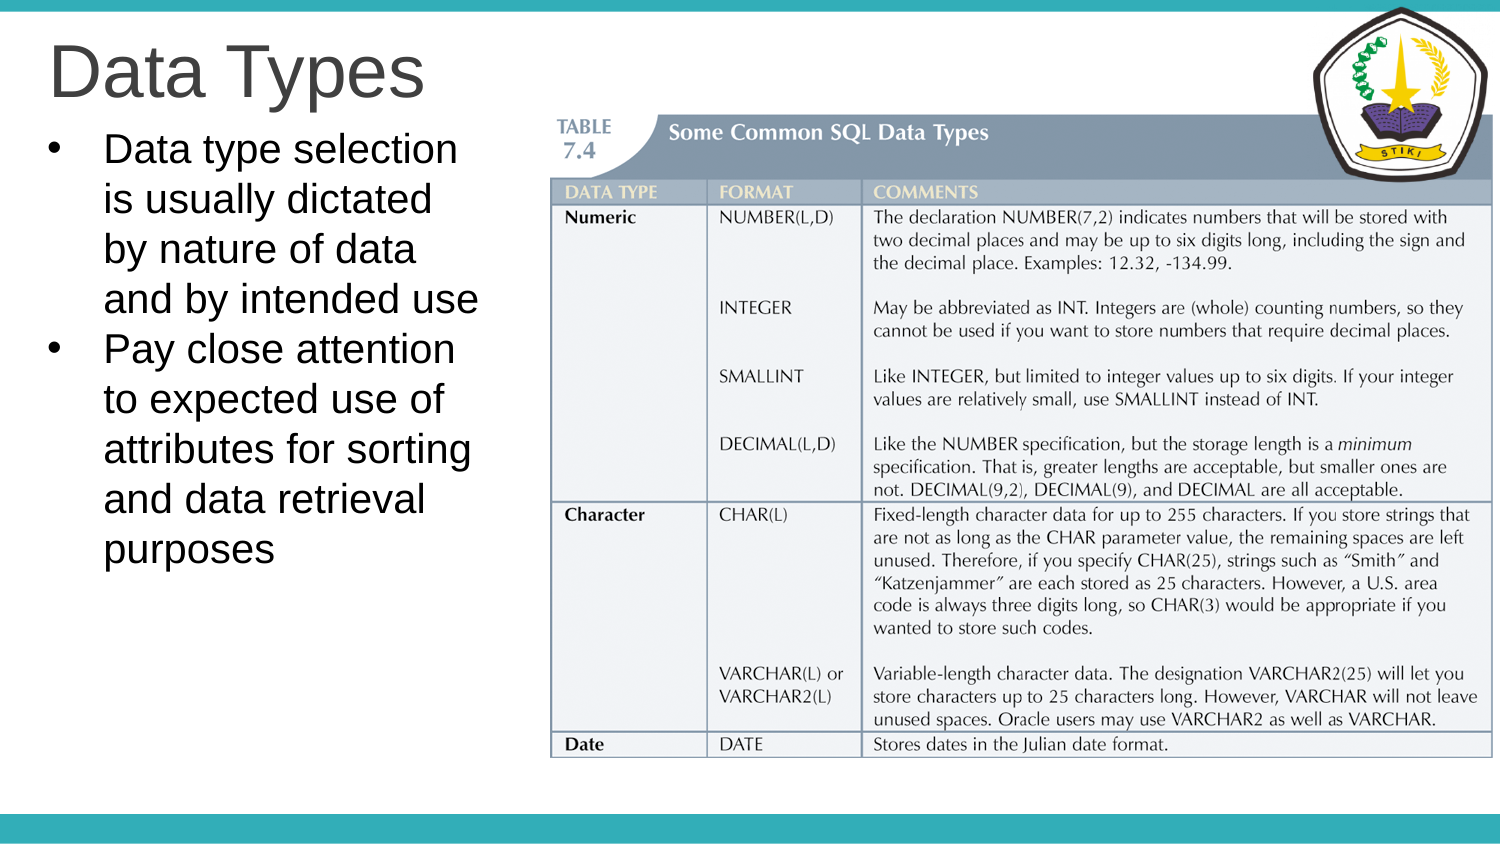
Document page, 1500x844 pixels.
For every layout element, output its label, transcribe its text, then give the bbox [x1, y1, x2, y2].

list Data Types [32, 20, 443, 114]
picture [550, 4, 1495, 758]
text_box Data type selection is usually dictated by nature of data and by intended use Pay close attention to expected use of attributes for sorting and data retrieval purposes [32, 114, 502, 580]
